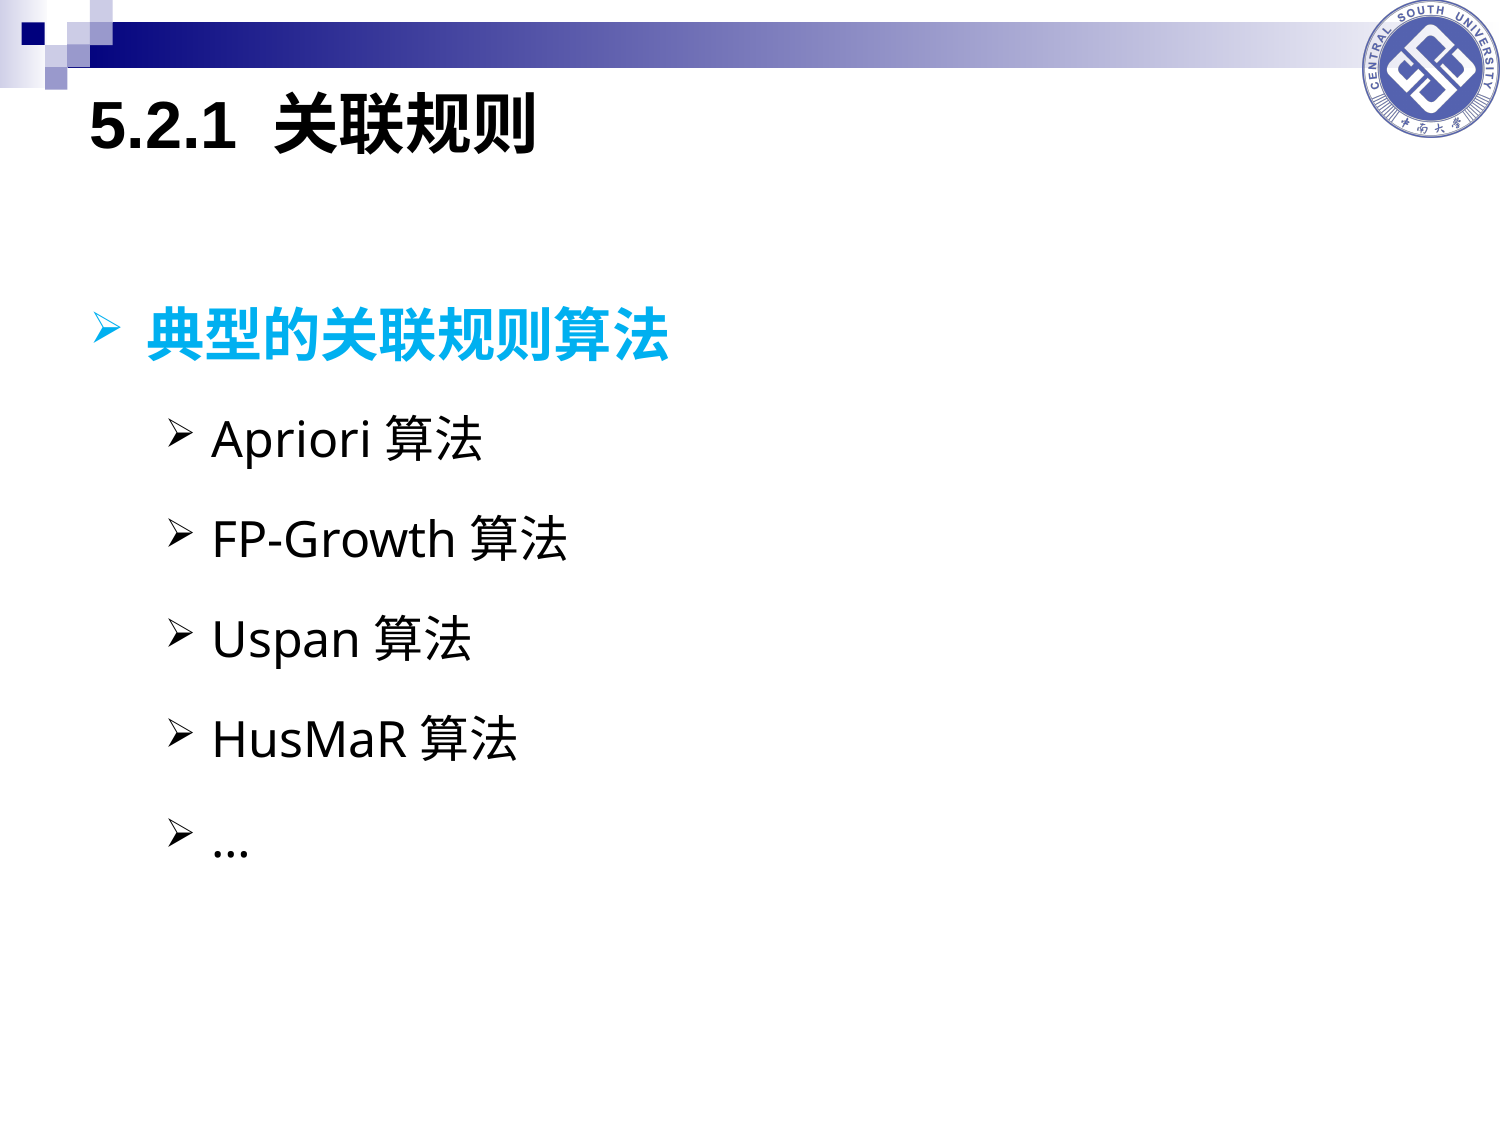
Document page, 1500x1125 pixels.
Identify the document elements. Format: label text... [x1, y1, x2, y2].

text_box 典型的关联规则算法 Apriori算法 FP-Growth算法 Uspan算法 HusMaR算法 … [75, 255, 1412, 1034]
text_box 5.2.1 关联规则 [74, 75, 1425, 161]
picture [1362, 0, 1500, 138]
